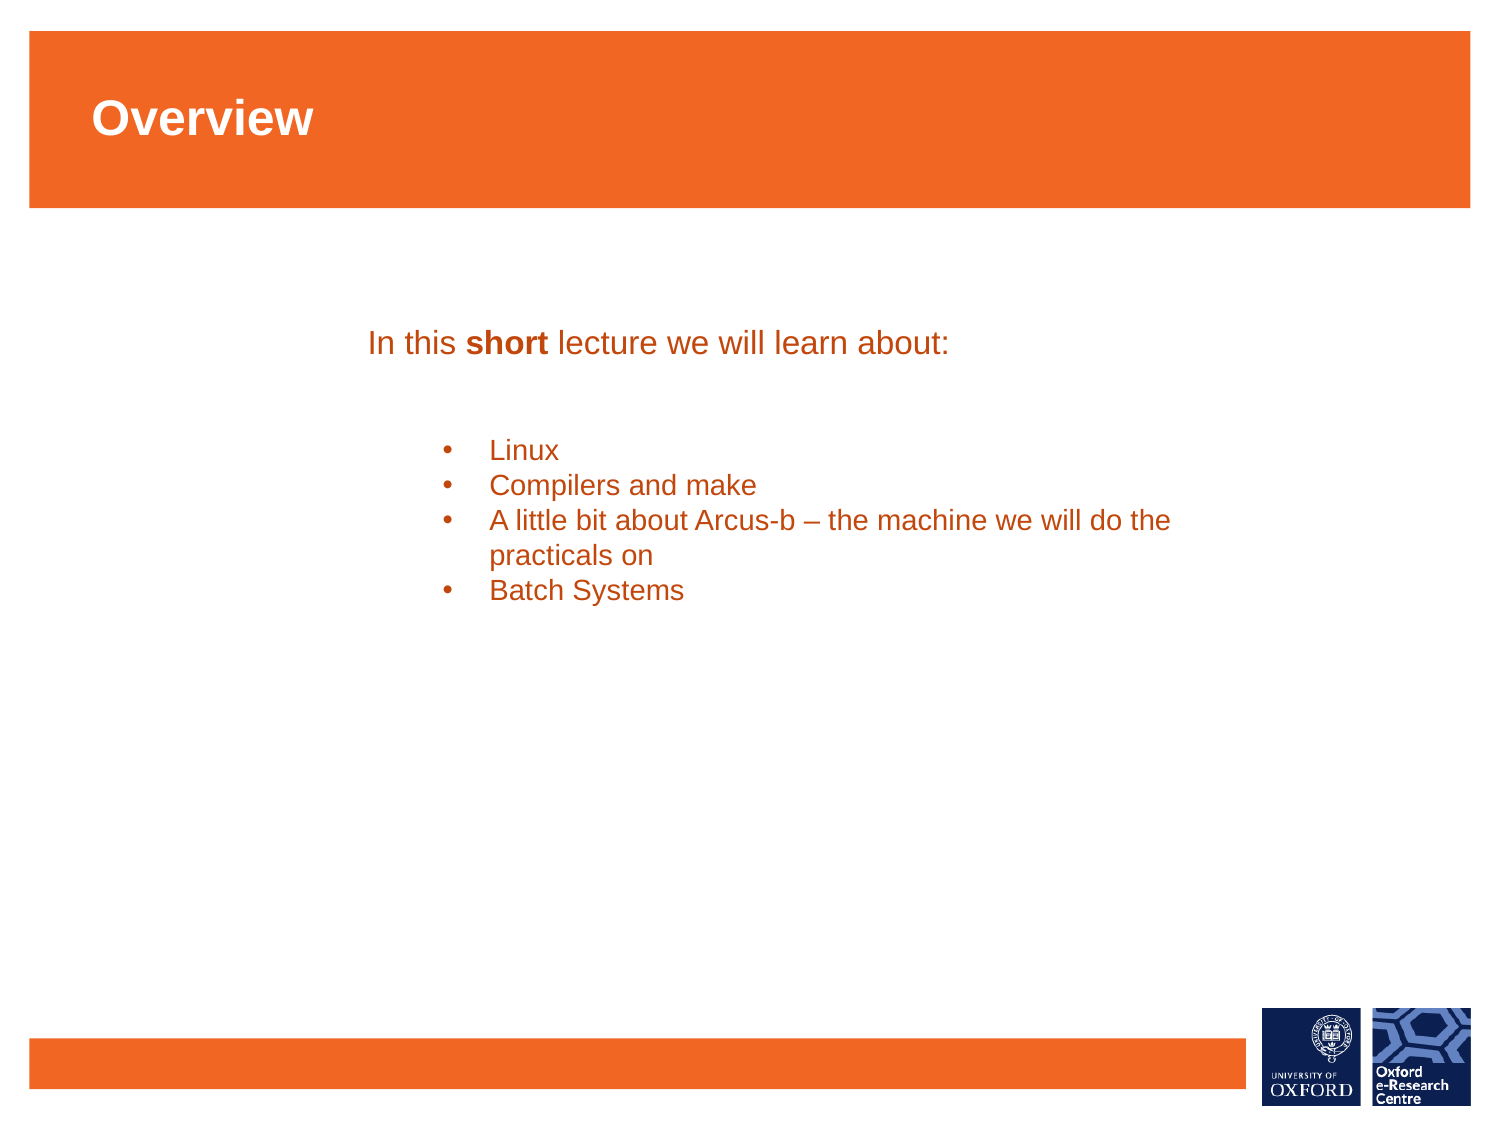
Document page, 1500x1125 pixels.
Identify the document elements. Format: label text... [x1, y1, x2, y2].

picture [1262, 1008, 1471, 1106]
text_box In this short lecture we will learn about: Linux Compilers and make A little bit about Arcus-b – the machine we will do the practicals on Batch Systems [352, 314, 1235, 649]
text_box Overview [76, 78, 1235, 153]
